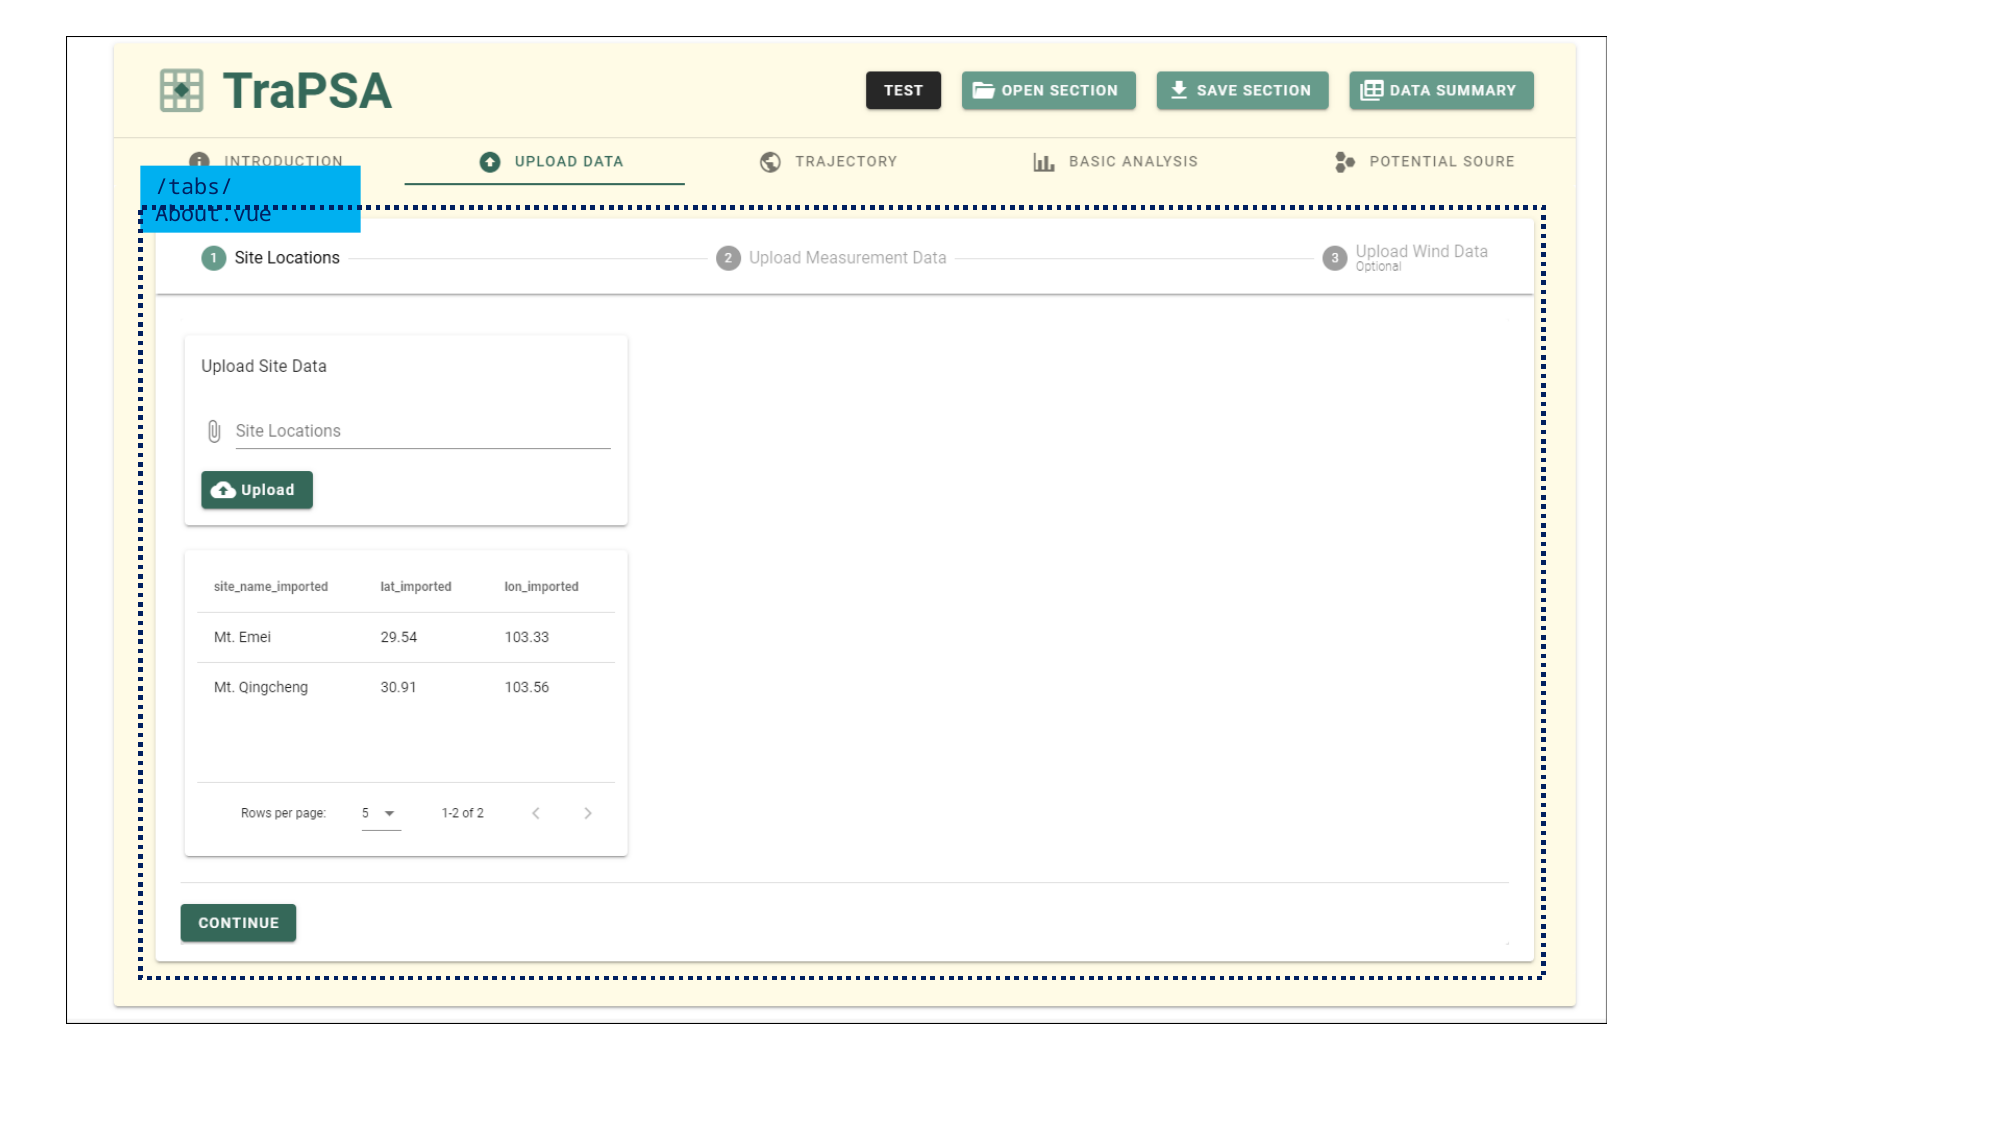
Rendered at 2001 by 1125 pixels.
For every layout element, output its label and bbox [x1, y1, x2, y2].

picture [66, 36, 1607, 1024]
